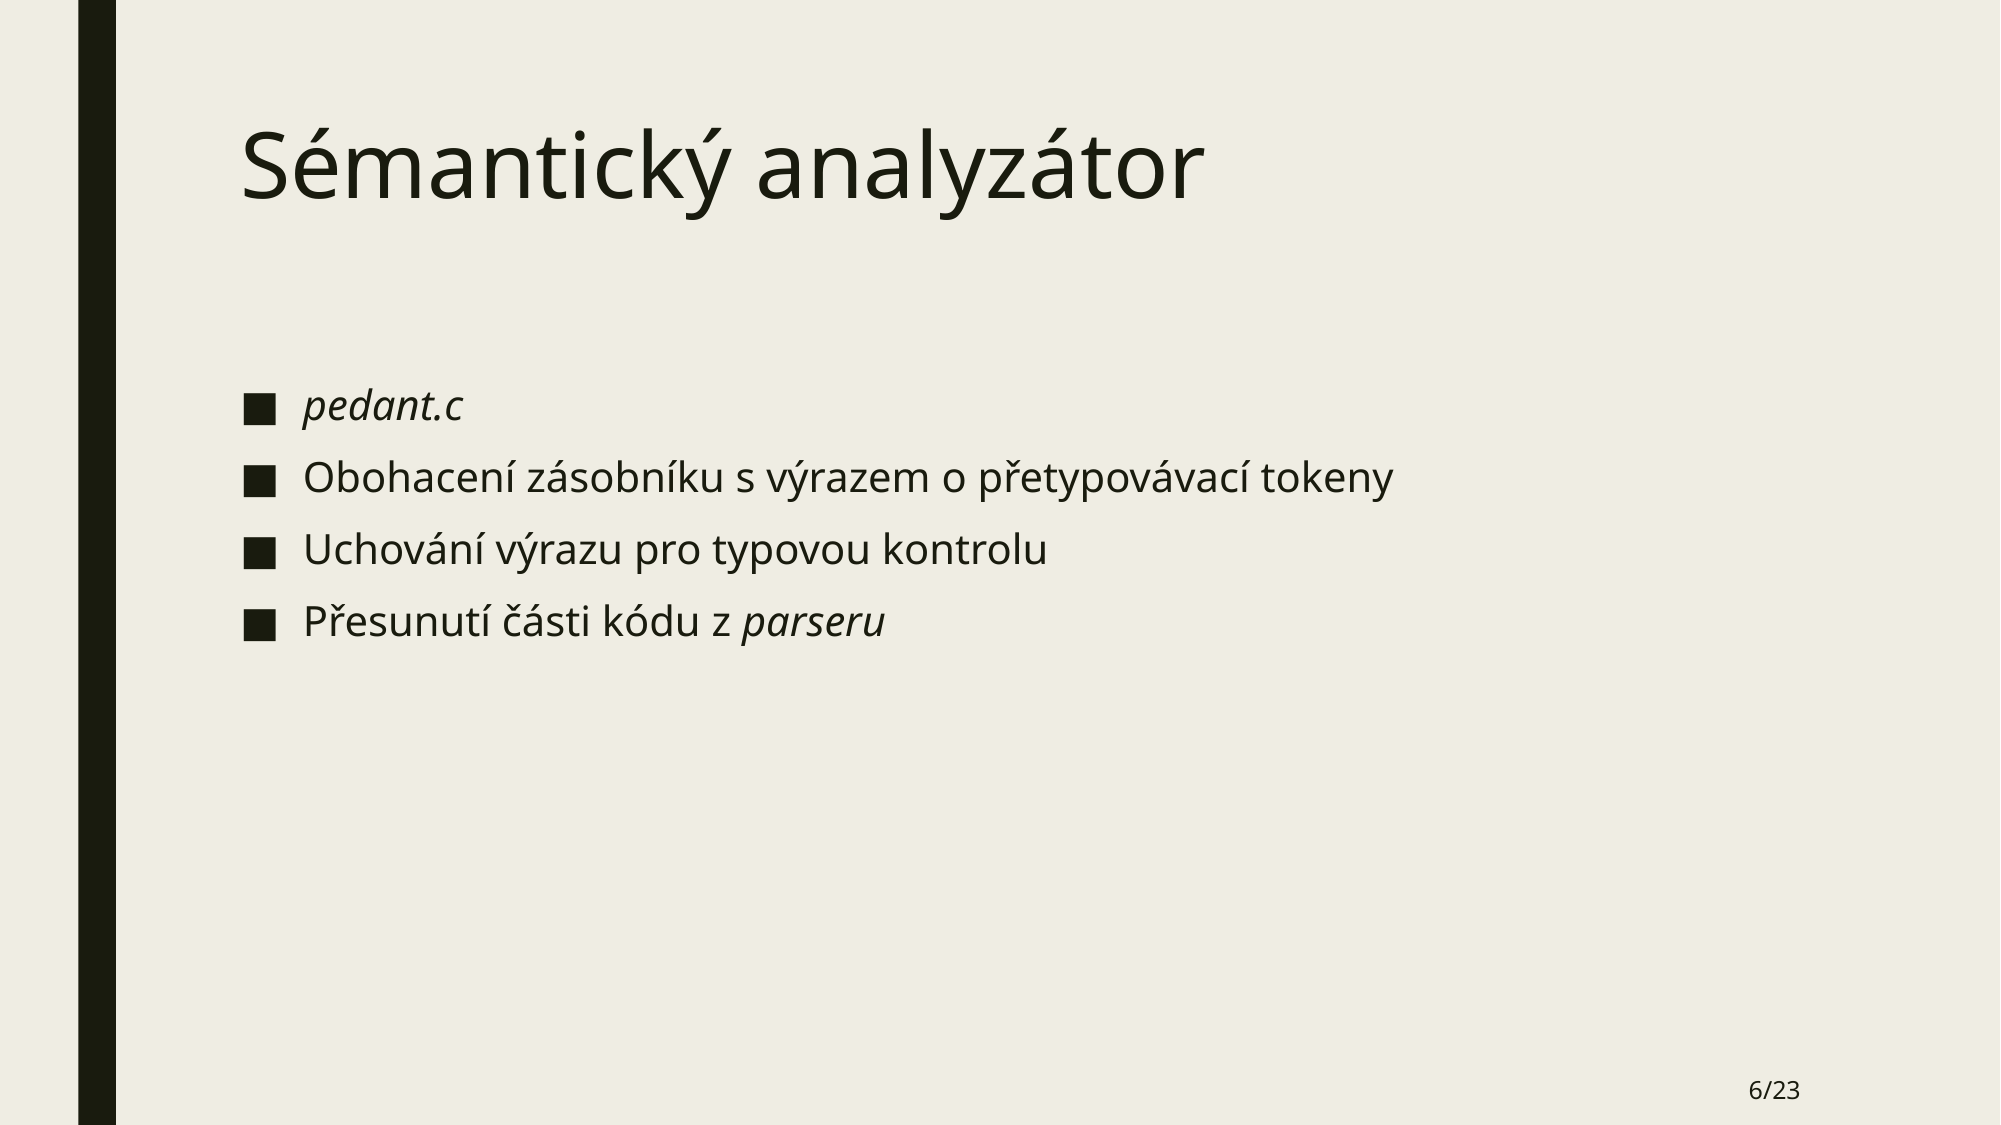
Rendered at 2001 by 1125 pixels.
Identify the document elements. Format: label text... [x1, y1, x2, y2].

list pedant.c Obohacení zásobníku s výrazem o přetypovávací tokeny Uchování výrazu pro typovou kontrolu Přesunutí části kódu z parseru [225, 375, 1800, 963]
slide_number 6/23 [1553, 1058, 1816, 1125]
title Sémantický analyzátor [225, 112, 1800, 357]
